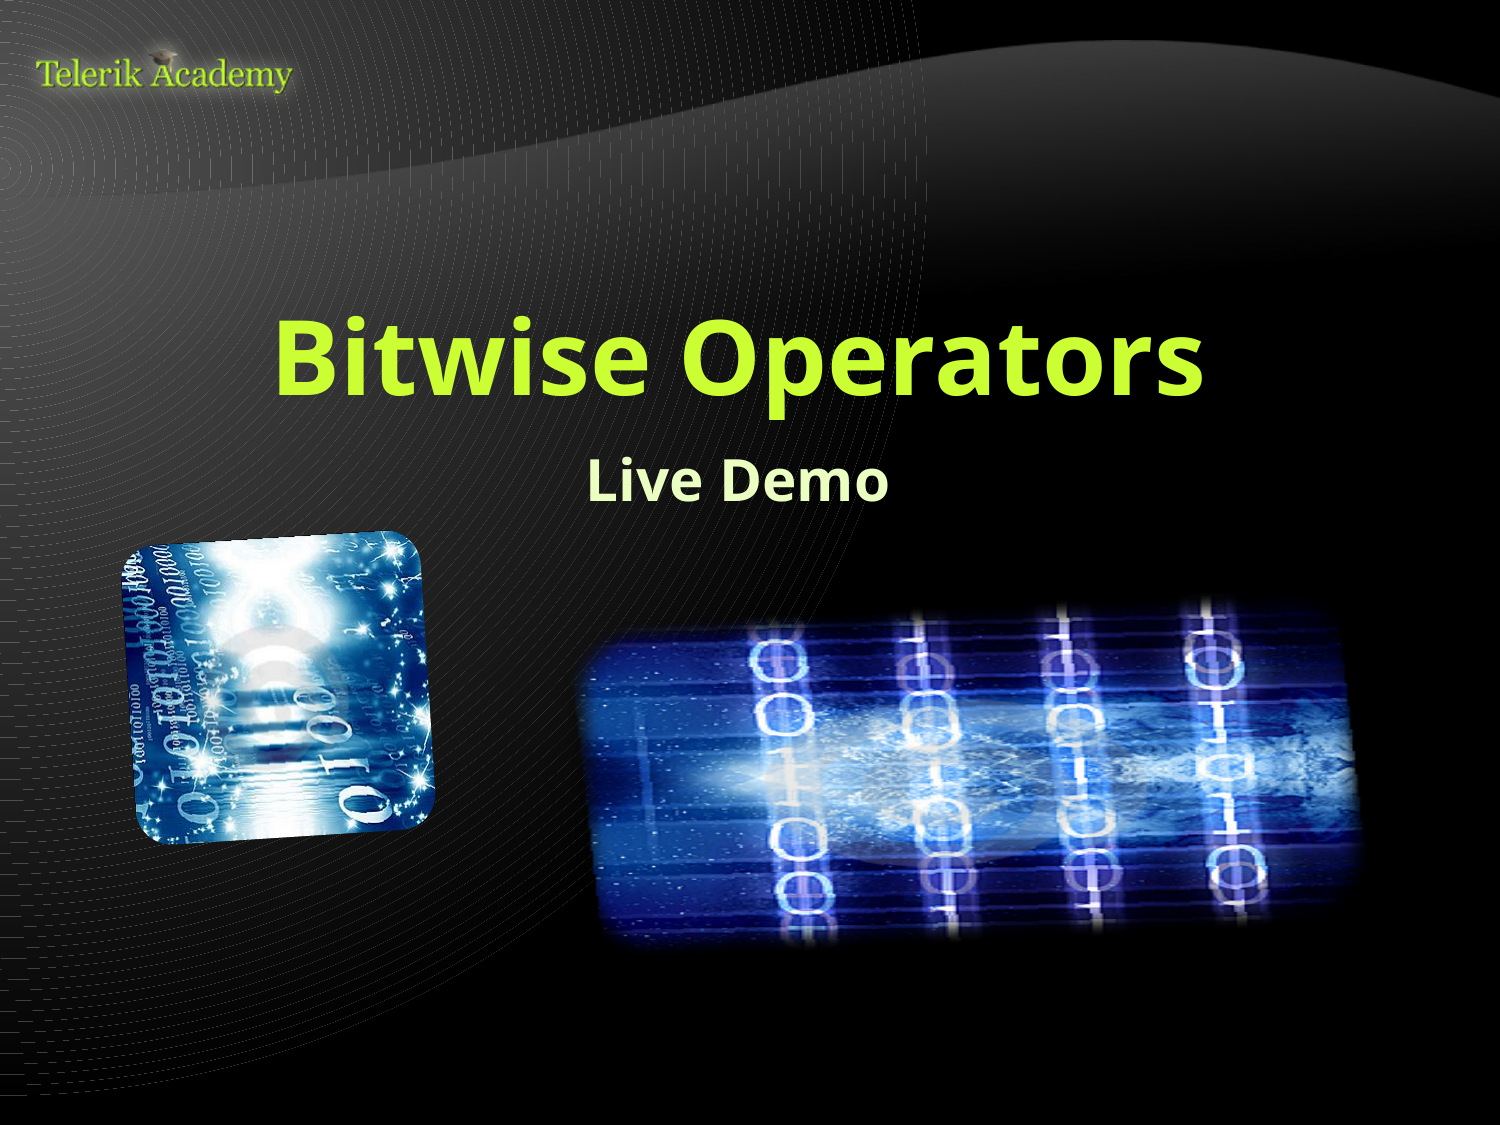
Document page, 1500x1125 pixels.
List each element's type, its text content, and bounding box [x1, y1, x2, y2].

picture [0, 40, 1500, 949]
picture [24, 37, 307, 108]
text_box Live Demo [206, 436, 1270, 513]
title Bitwise Operators [206, 287, 1270, 409]
